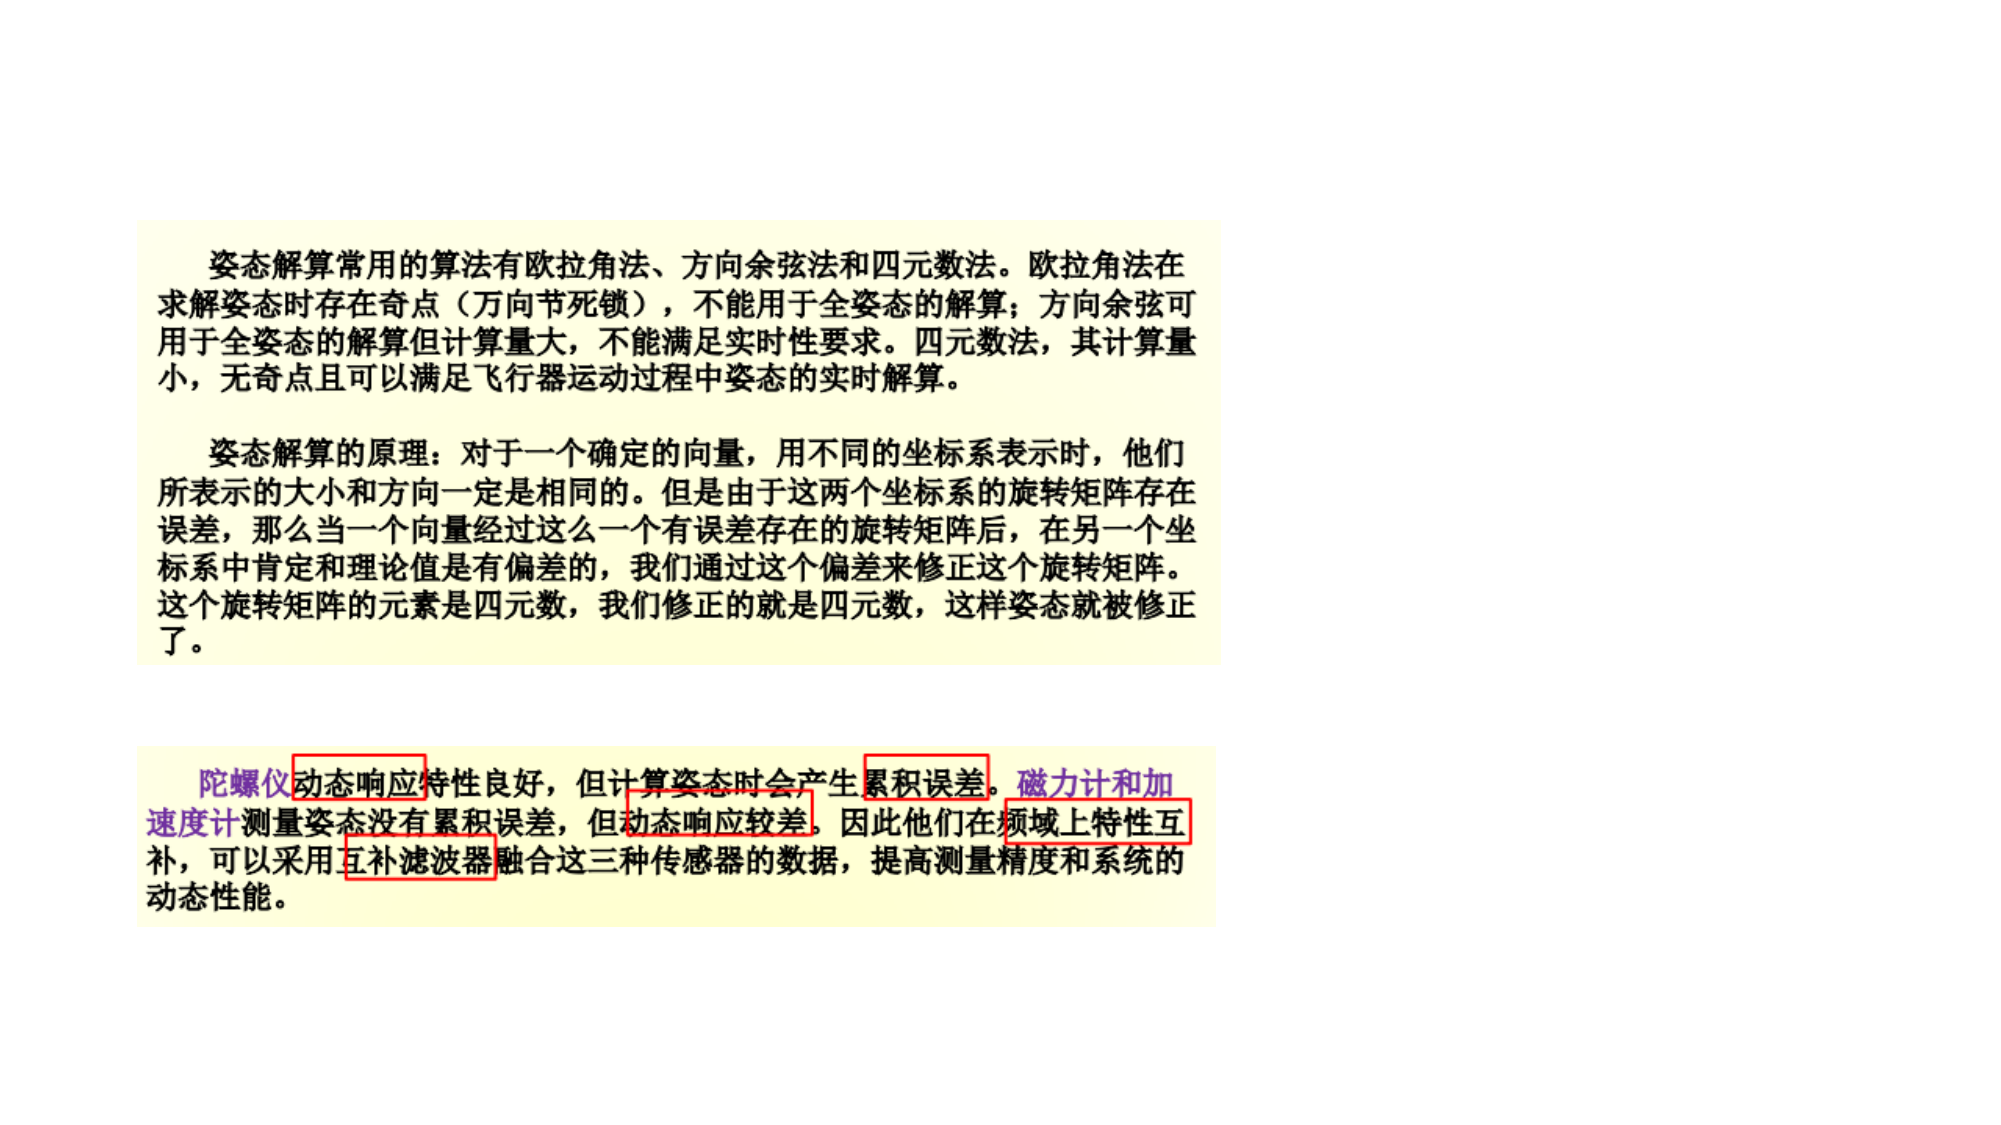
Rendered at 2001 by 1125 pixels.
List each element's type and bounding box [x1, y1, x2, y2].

list [137, 220, 1221, 665]
picture [137, 746, 1216, 927]
